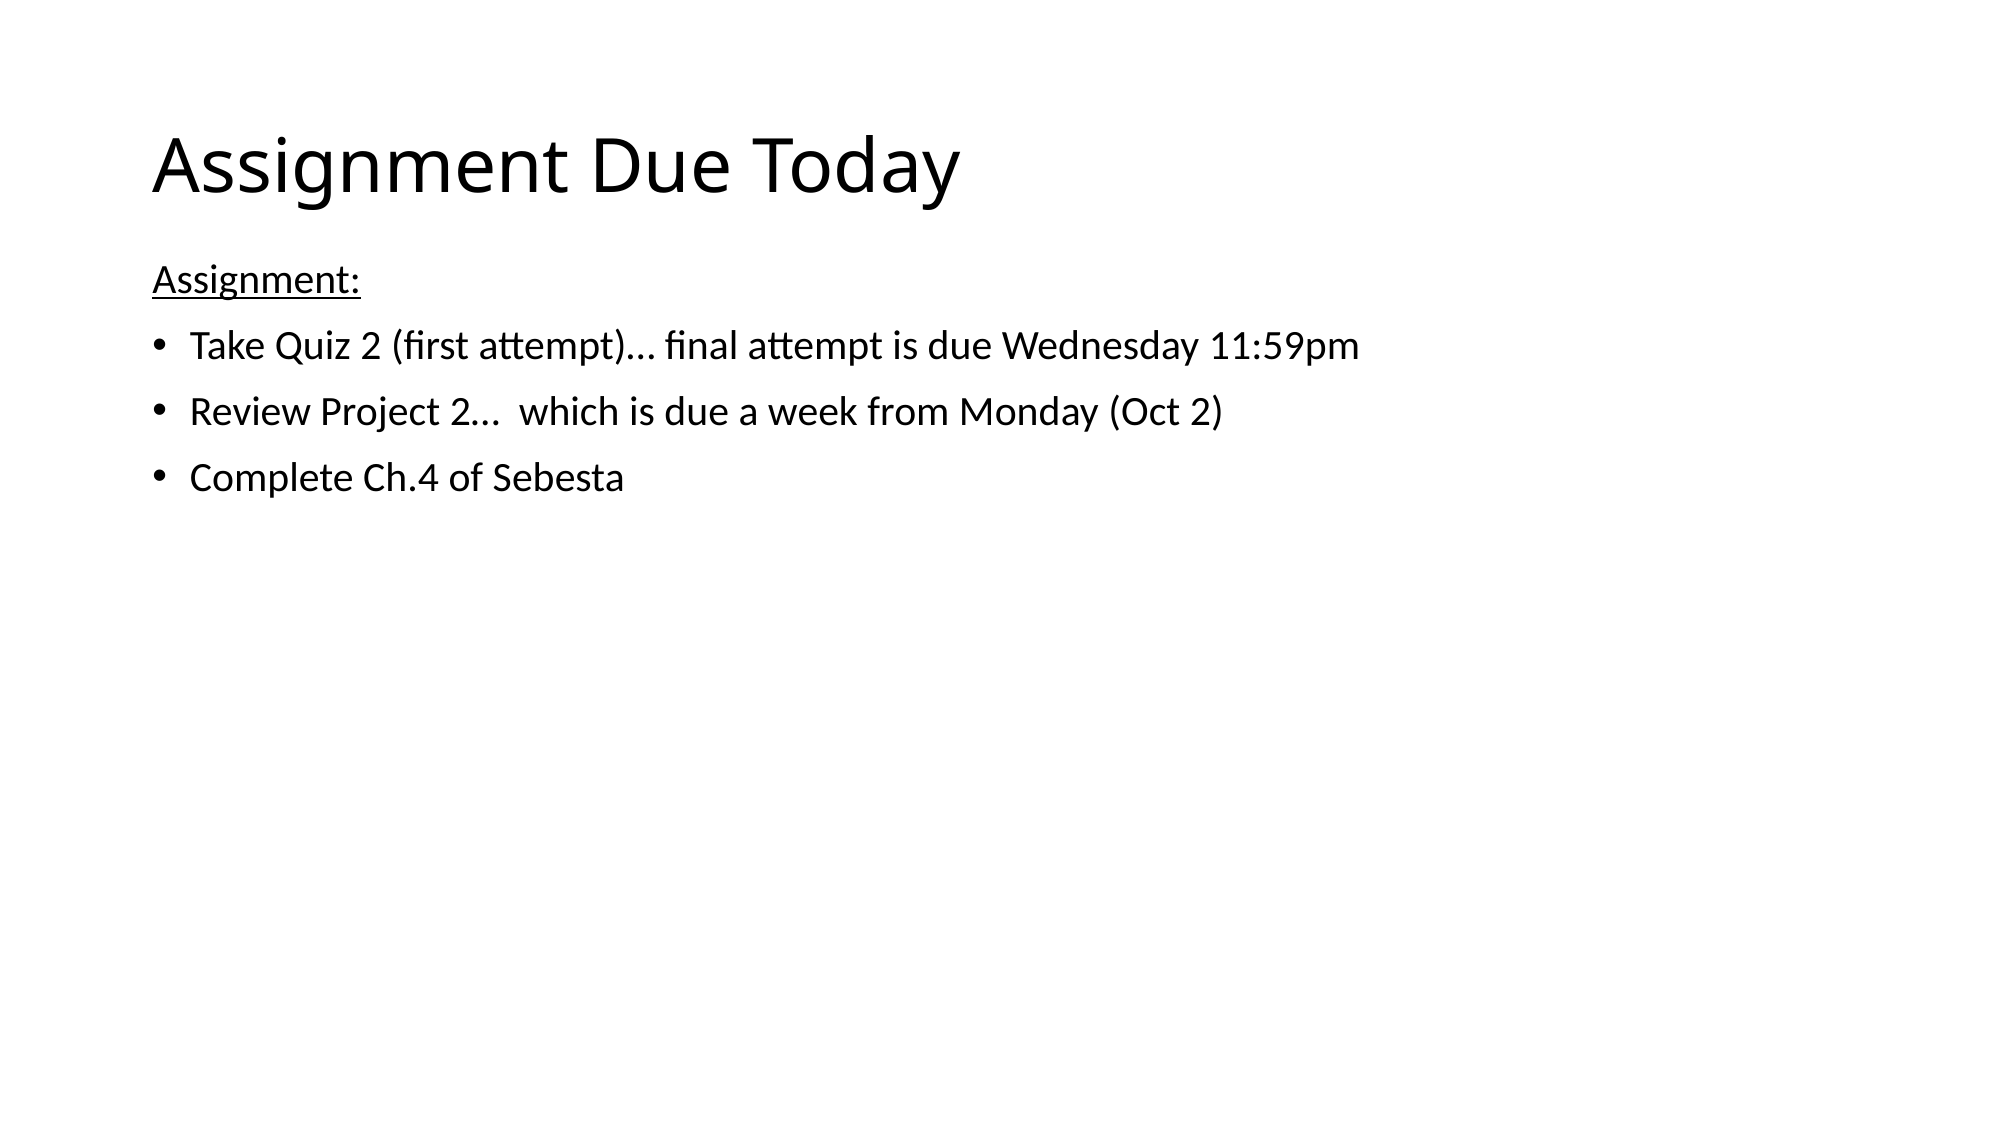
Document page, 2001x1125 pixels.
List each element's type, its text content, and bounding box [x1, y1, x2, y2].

list Assignment: Take Quiz 2 (first attempt)… final attempt is due Wednesday 11:59pm Review Project 2… which is due a week from Monday (Oct 2) Complete Ch.4 of Sebesta [137, 250, 1863, 1014]
title Assignment Due Today [137, 59, 1863, 250]
